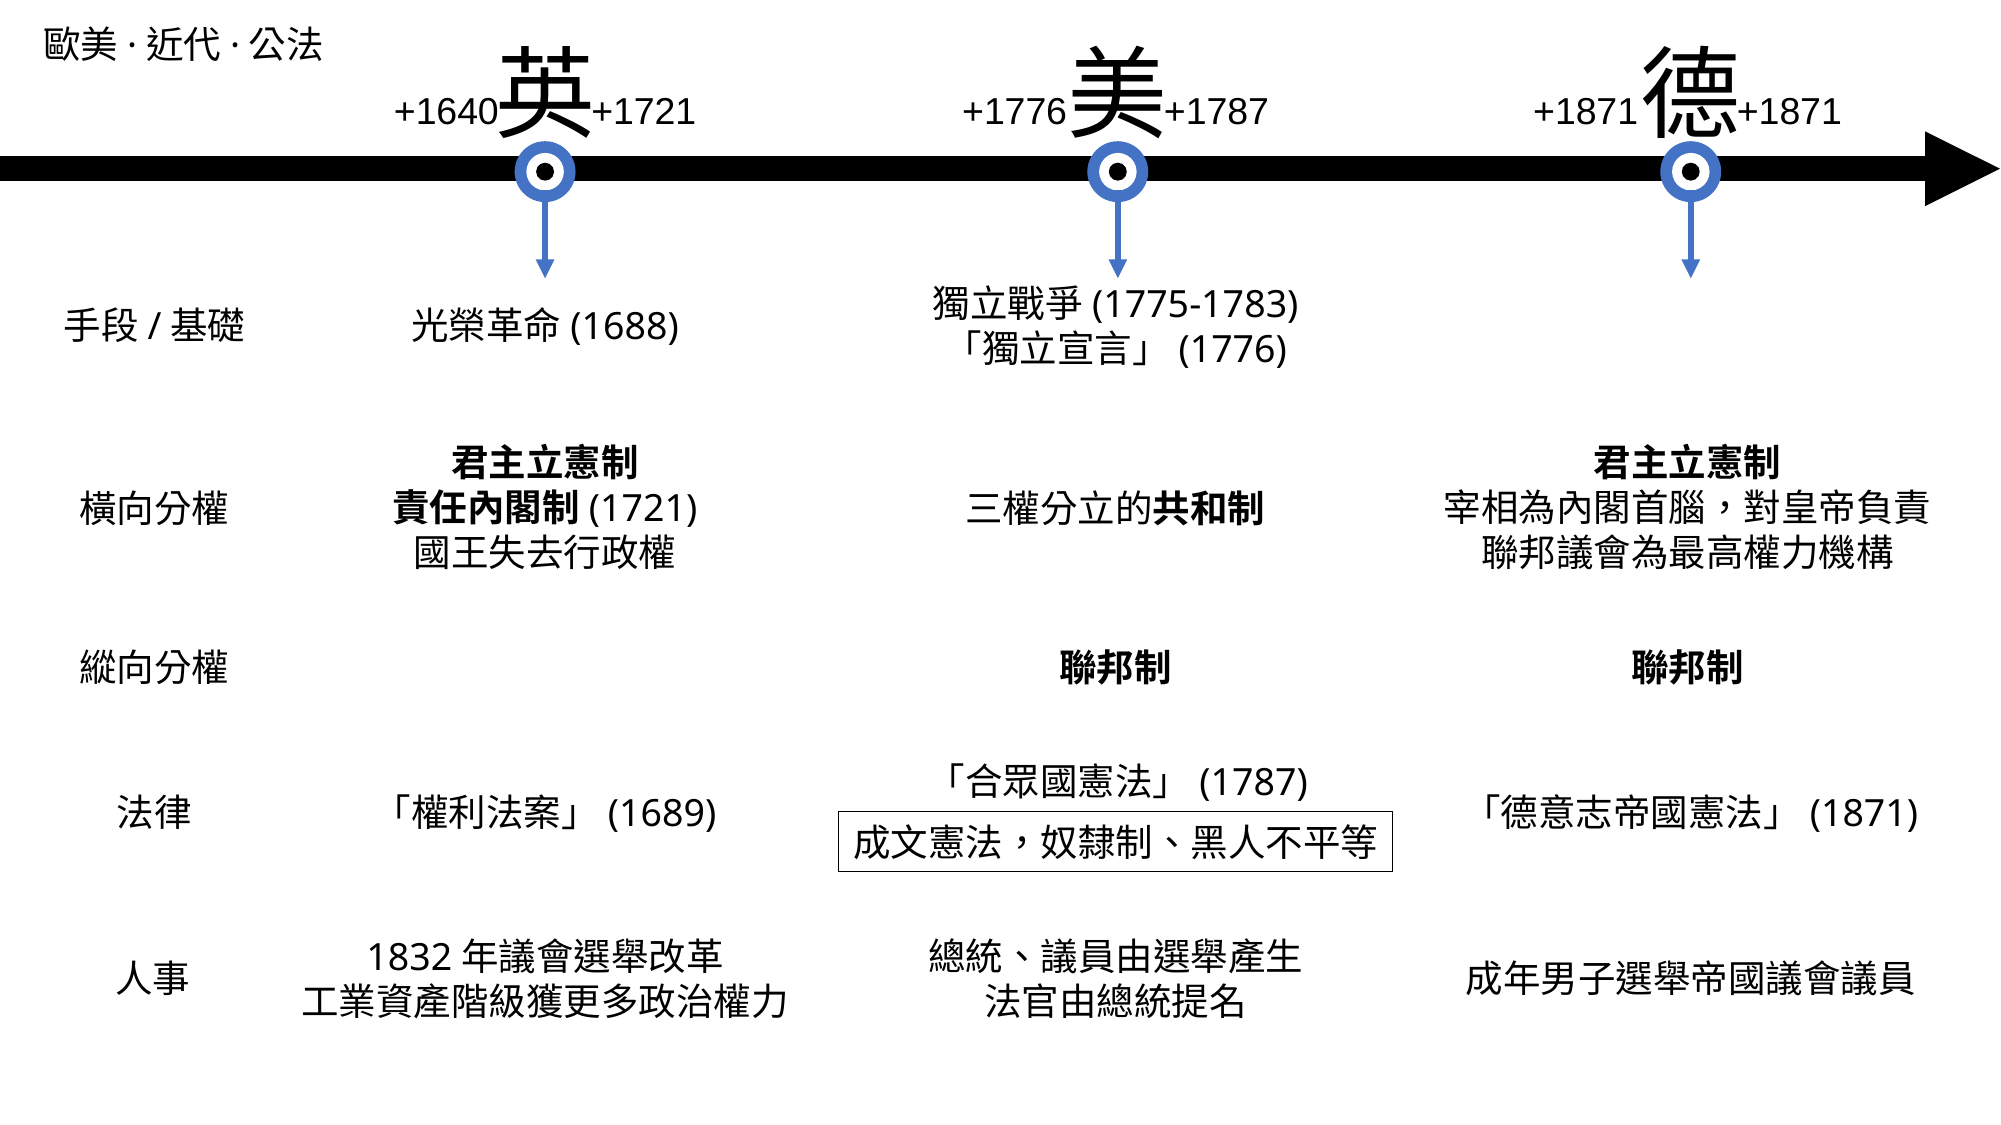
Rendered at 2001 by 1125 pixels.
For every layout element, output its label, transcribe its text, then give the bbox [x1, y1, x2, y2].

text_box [63, 636, 1760, 698]
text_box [100, 925, 1934, 1032]
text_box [100, 750, 1925, 872]
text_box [55, 272, 1297, 379]
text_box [63, 431, 1949, 584]
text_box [1517, 23, 1858, 279]
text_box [946, 23, 1285, 272]
text_box 歐美·近代·公法 [28, 13, 339, 74]
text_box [378, 23, 713, 272]
